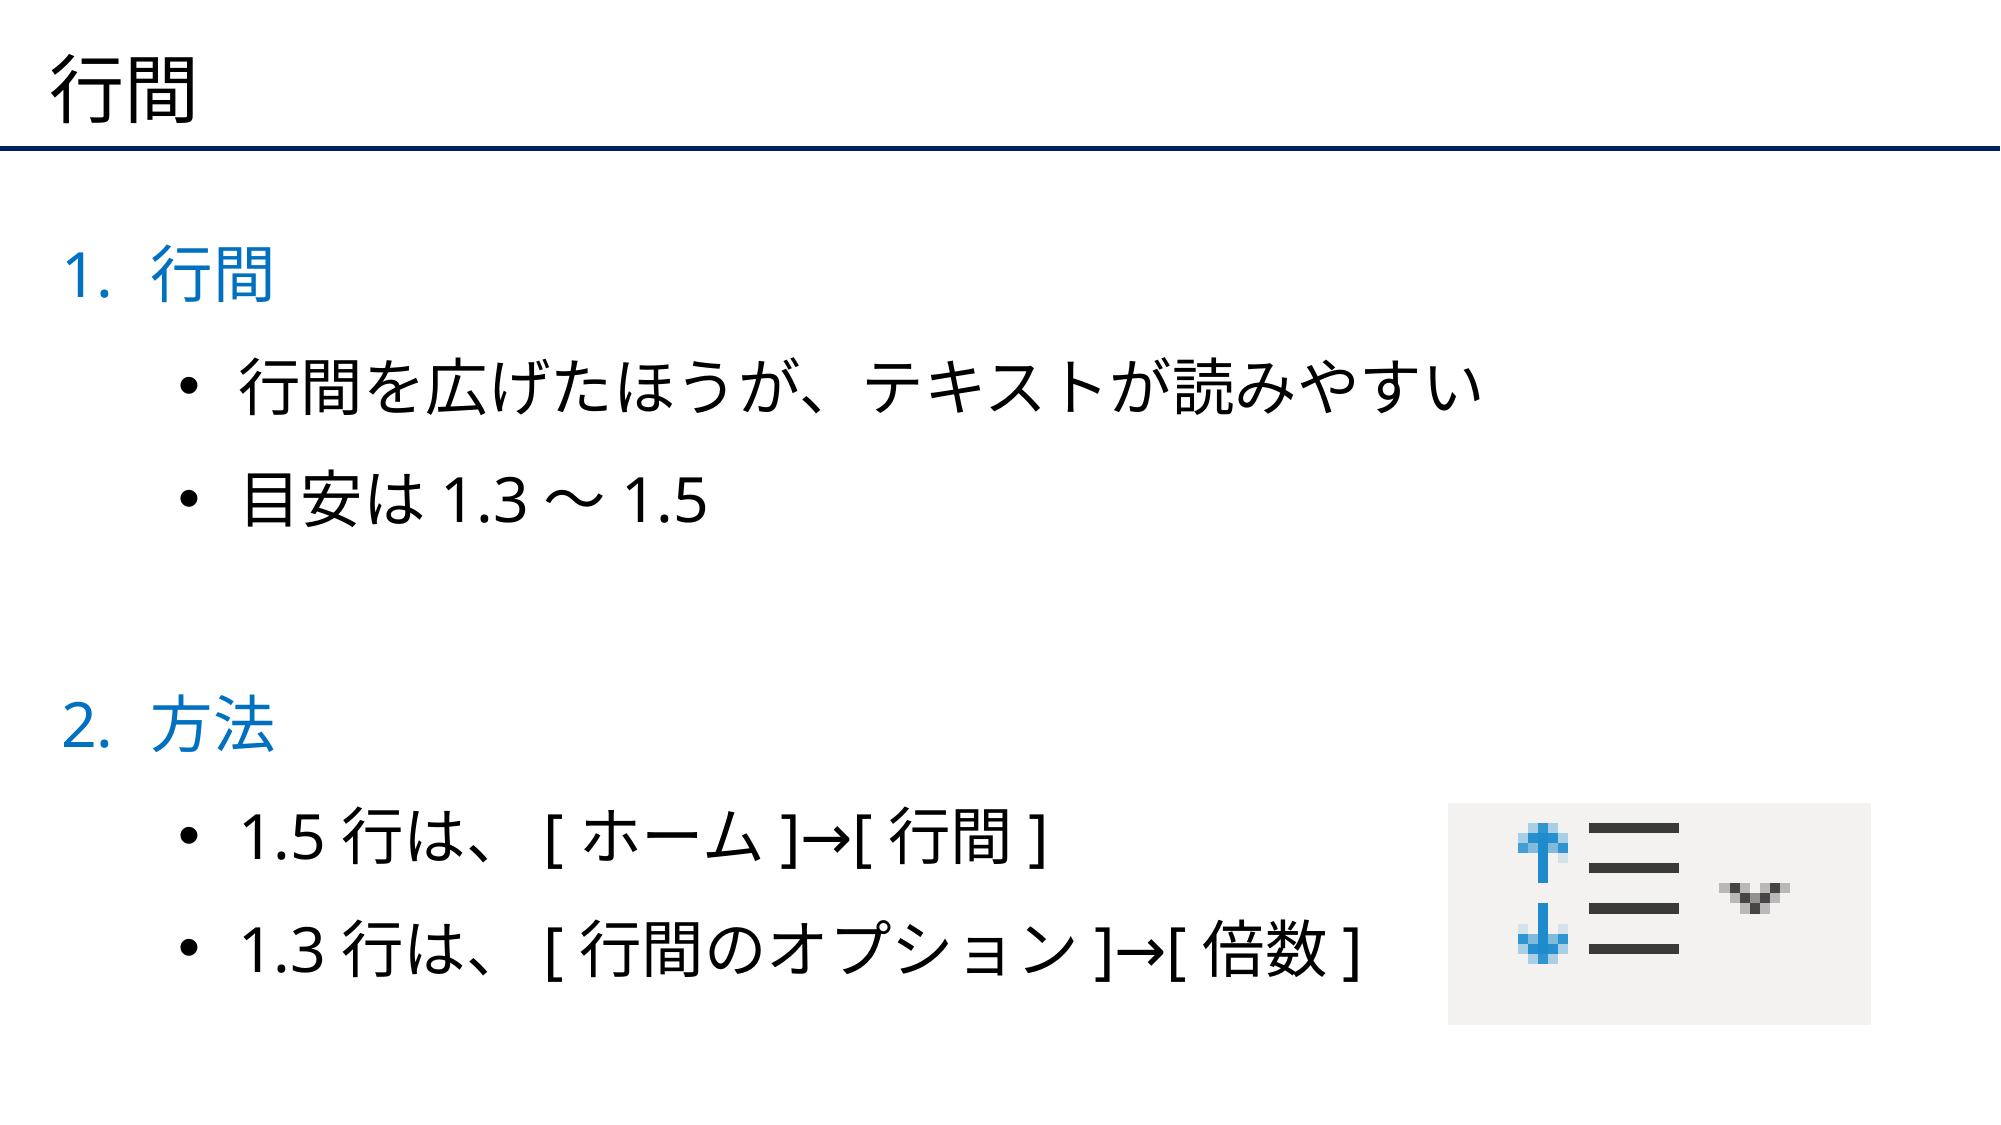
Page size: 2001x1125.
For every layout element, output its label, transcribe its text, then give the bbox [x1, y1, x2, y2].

picture [1448, 803, 1871, 1025]
title 行間 [34, 30, 1925, 157]
text_box 行間 行間を広げたほうが、テキストが読みやすい 目安は1.3～1.5 方法 1.5行は、[ホーム]→[行間] 1.3行は、[行間のオプション]→[倍数] [46, 190, 1925, 993]
